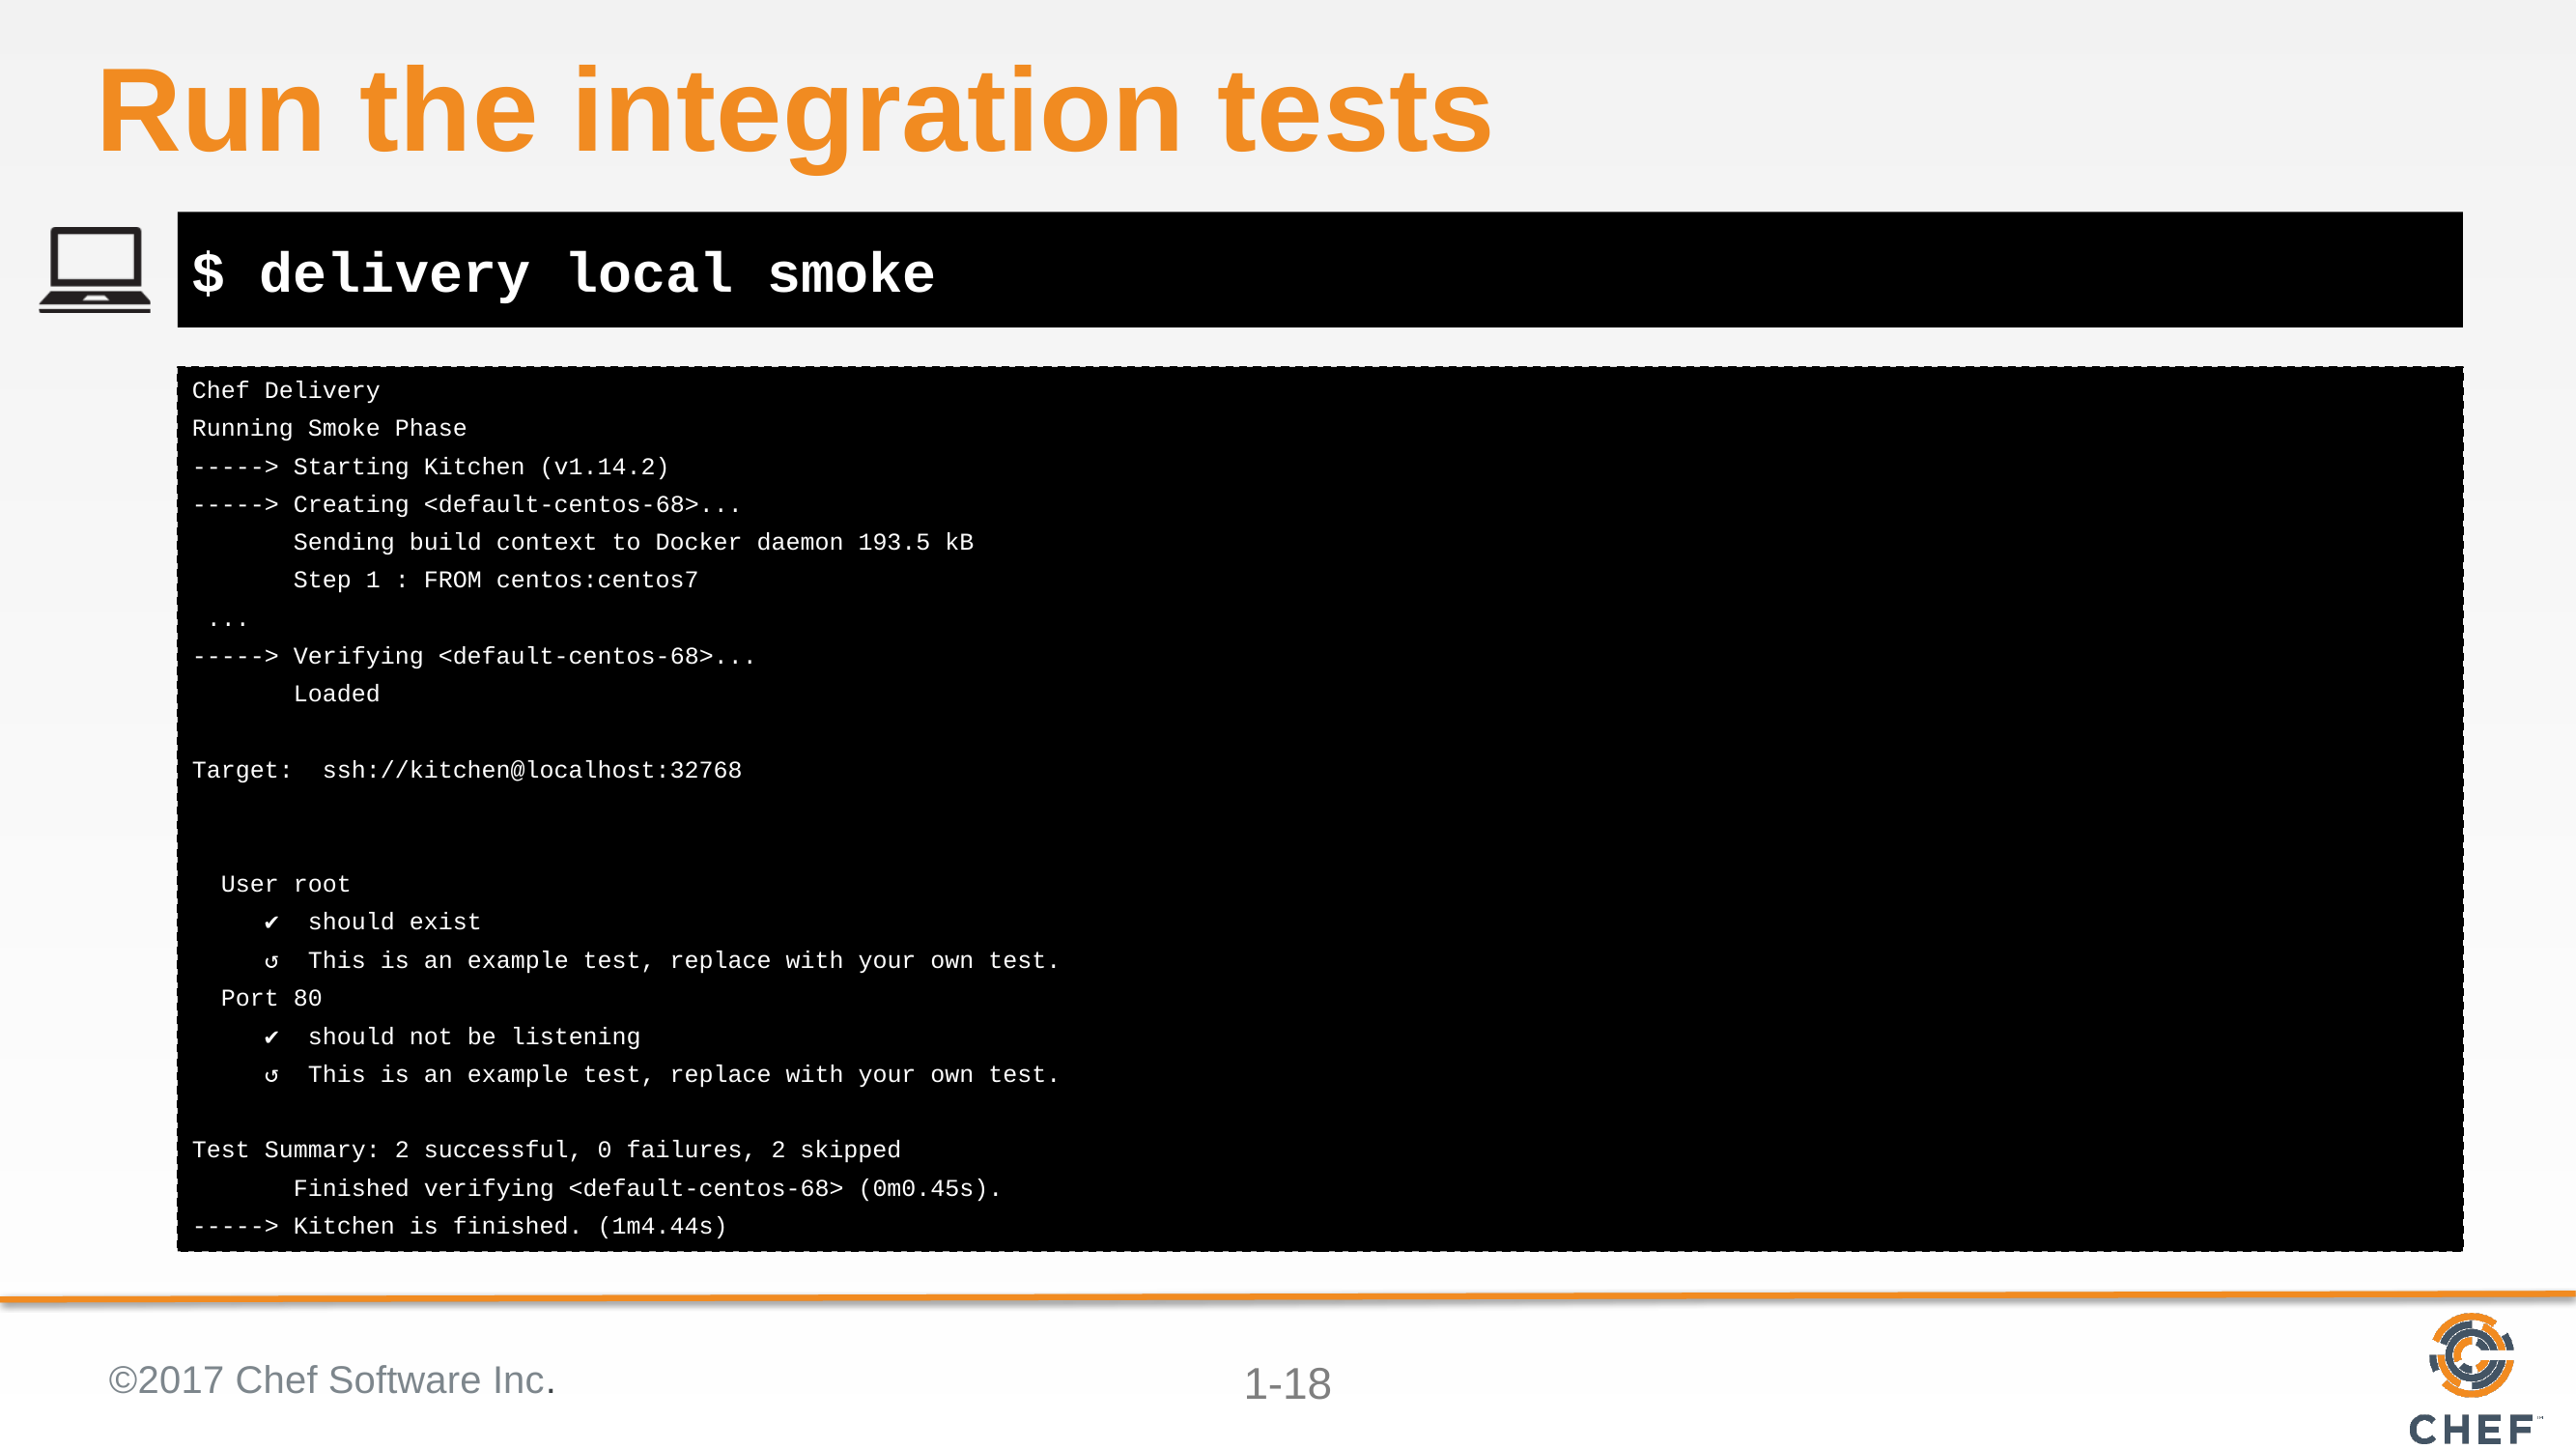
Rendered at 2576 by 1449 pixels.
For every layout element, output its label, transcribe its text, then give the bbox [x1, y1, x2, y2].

picture [2399, 1297, 2551, 1449]
list Chef Delivery Running Smoke Phase -----> Starting Kitchen (v1.14.2) -----> Creating <default-centos-68>... Sending build context to Docker daemon 193.5 kB Step 1 : FROM centos:centos7 ... -----> Verifying <default-centos-68>... Loaded Target: ssh://kitchen@localhost:32768 User root ✔ should exist ↺ This is an example test, replace with your own test. Port 80 ✔ should not be listening ↺ This is an example test, replace with your own test. Test Summary: 2 successful, 0 failures, 2 skipped Finished verifying <default-centos-68> (0m0.45s). -----> Kitchen is finished. (1m4.44s) [177, 366, 2464, 1252]
list $ delivery local smoke [177, 212, 2463, 327]
title Run the integration tests [96, 48, 2463, 180]
